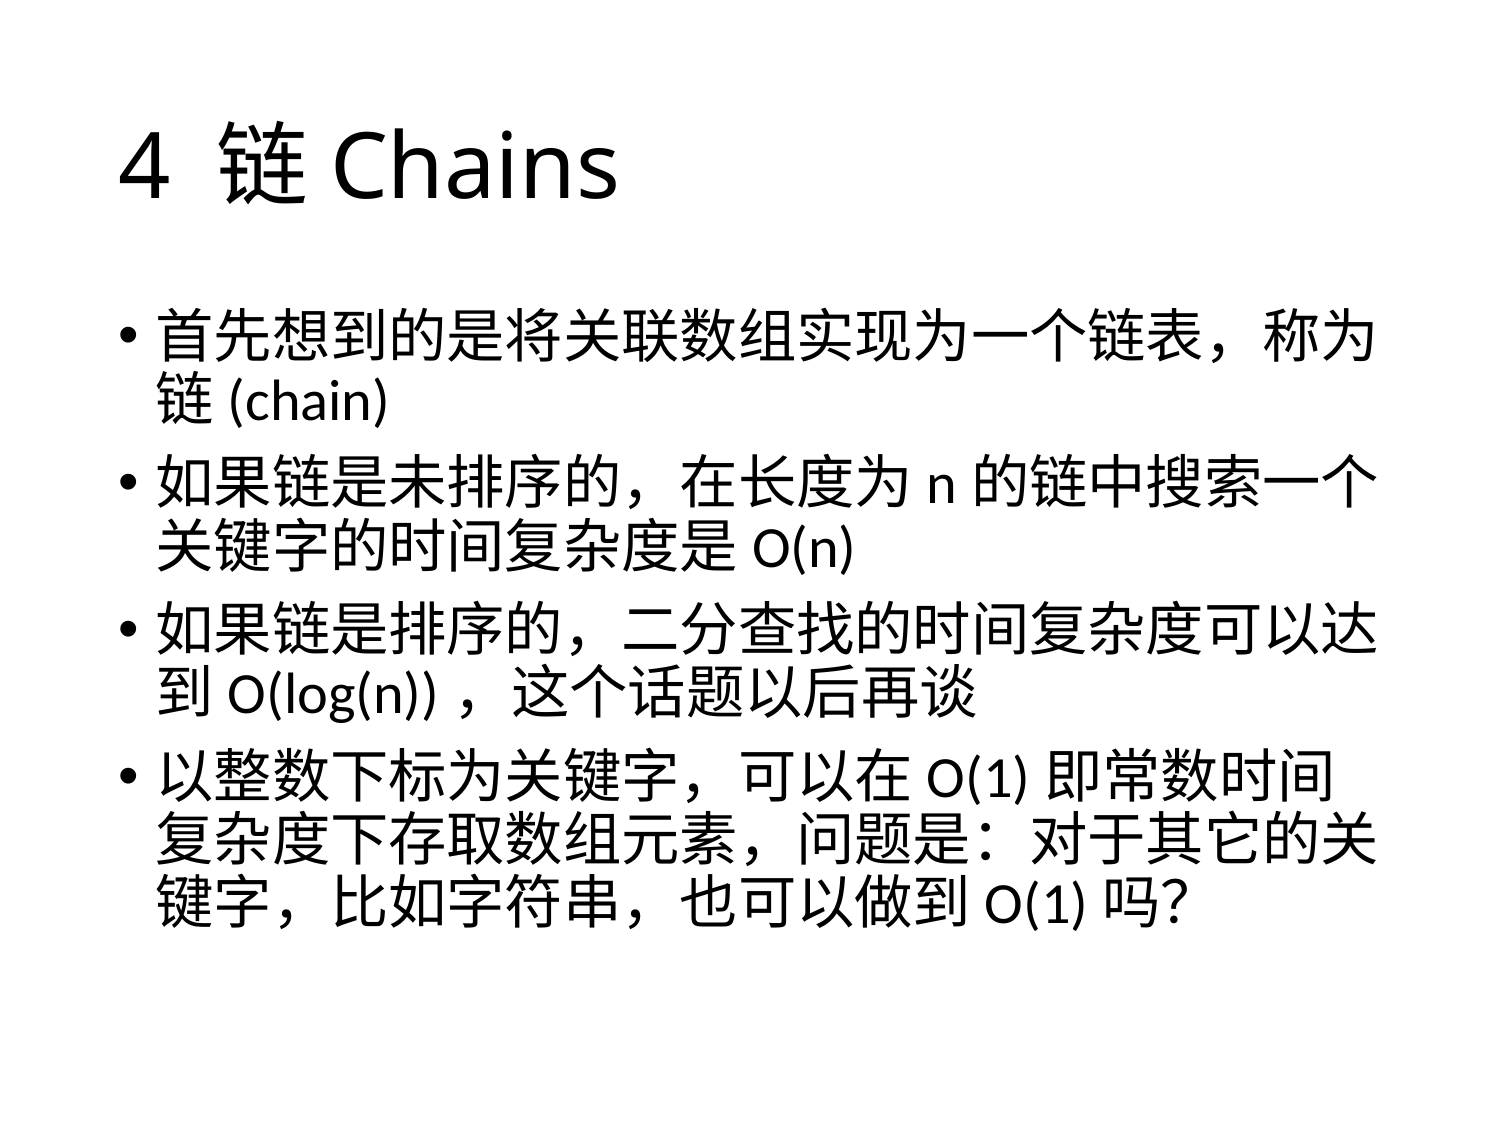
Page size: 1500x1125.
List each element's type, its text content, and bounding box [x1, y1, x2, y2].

list 首先想到的是将关联数组实现为一个链表，称为链(chain) 如果链是未排序的，在长度为n的链中搜索一个关键字的时间复杂度是O(n) 如果链是排序的，二分查找的时间复杂度可以达到O(log(n))，这个话题以后再谈 以整数下标为关键字，可以在O(1)即常数时间复杂度下存取数组元素，问题是：对于其它的关键字，比如字符串，也可以做到O(1)吗？ [103, 299, 1397, 1014]
title 4 链Chains [103, 59, 1397, 278]
